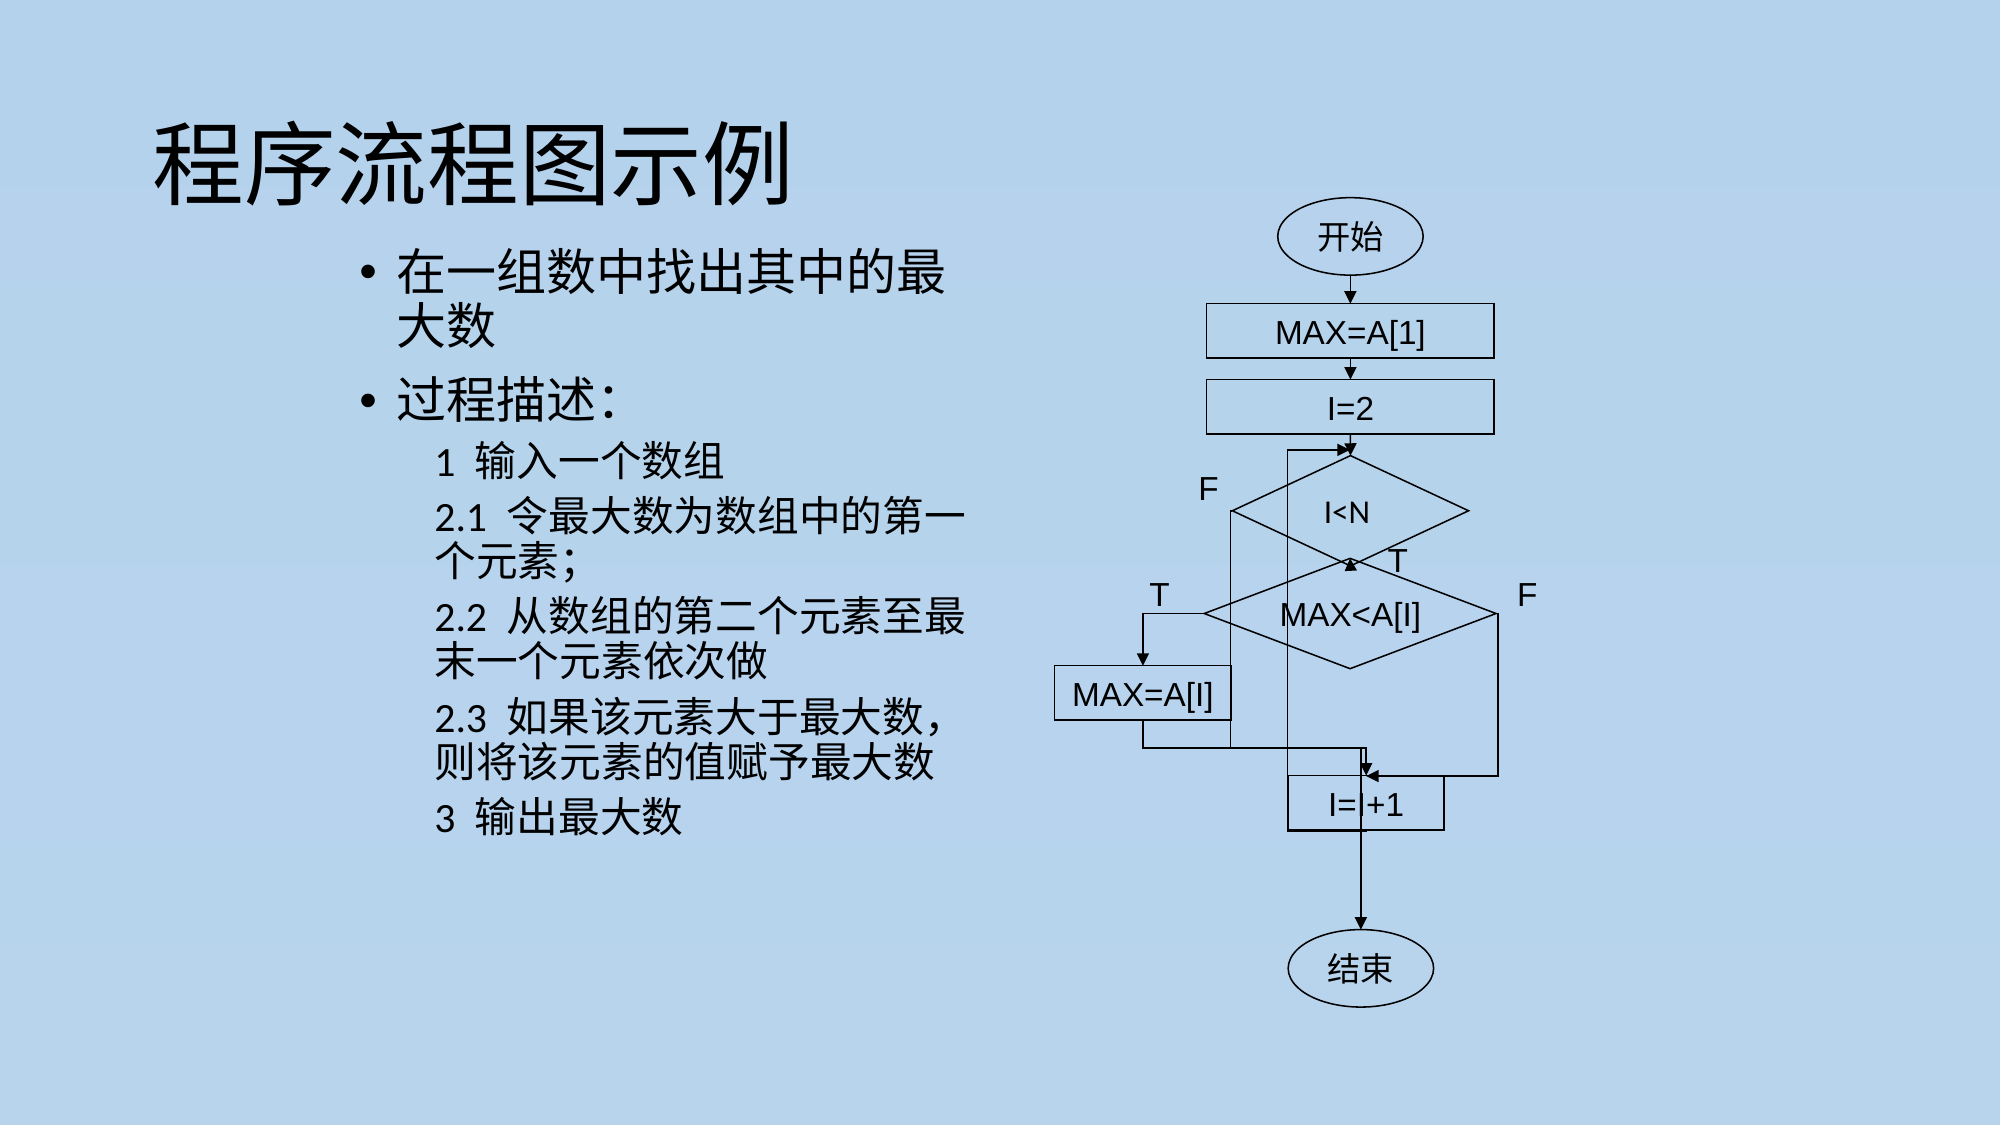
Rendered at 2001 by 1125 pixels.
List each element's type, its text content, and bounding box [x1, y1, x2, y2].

title 程序流程图示例 [137, 59, 1863, 278]
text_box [1054, 197, 1540, 1008]
list 在一组数中找出其中的最大数 过程描述： 1 输入一个数组 2.1 令最大数为数组中的第一个元素； 2.2 从数组的第二个元素至最末一个元素依次做 2.3 如果该元素大于最大数，则将该元素的值赋予最大数 3 输出最大数 [344, 239, 990, 949]
